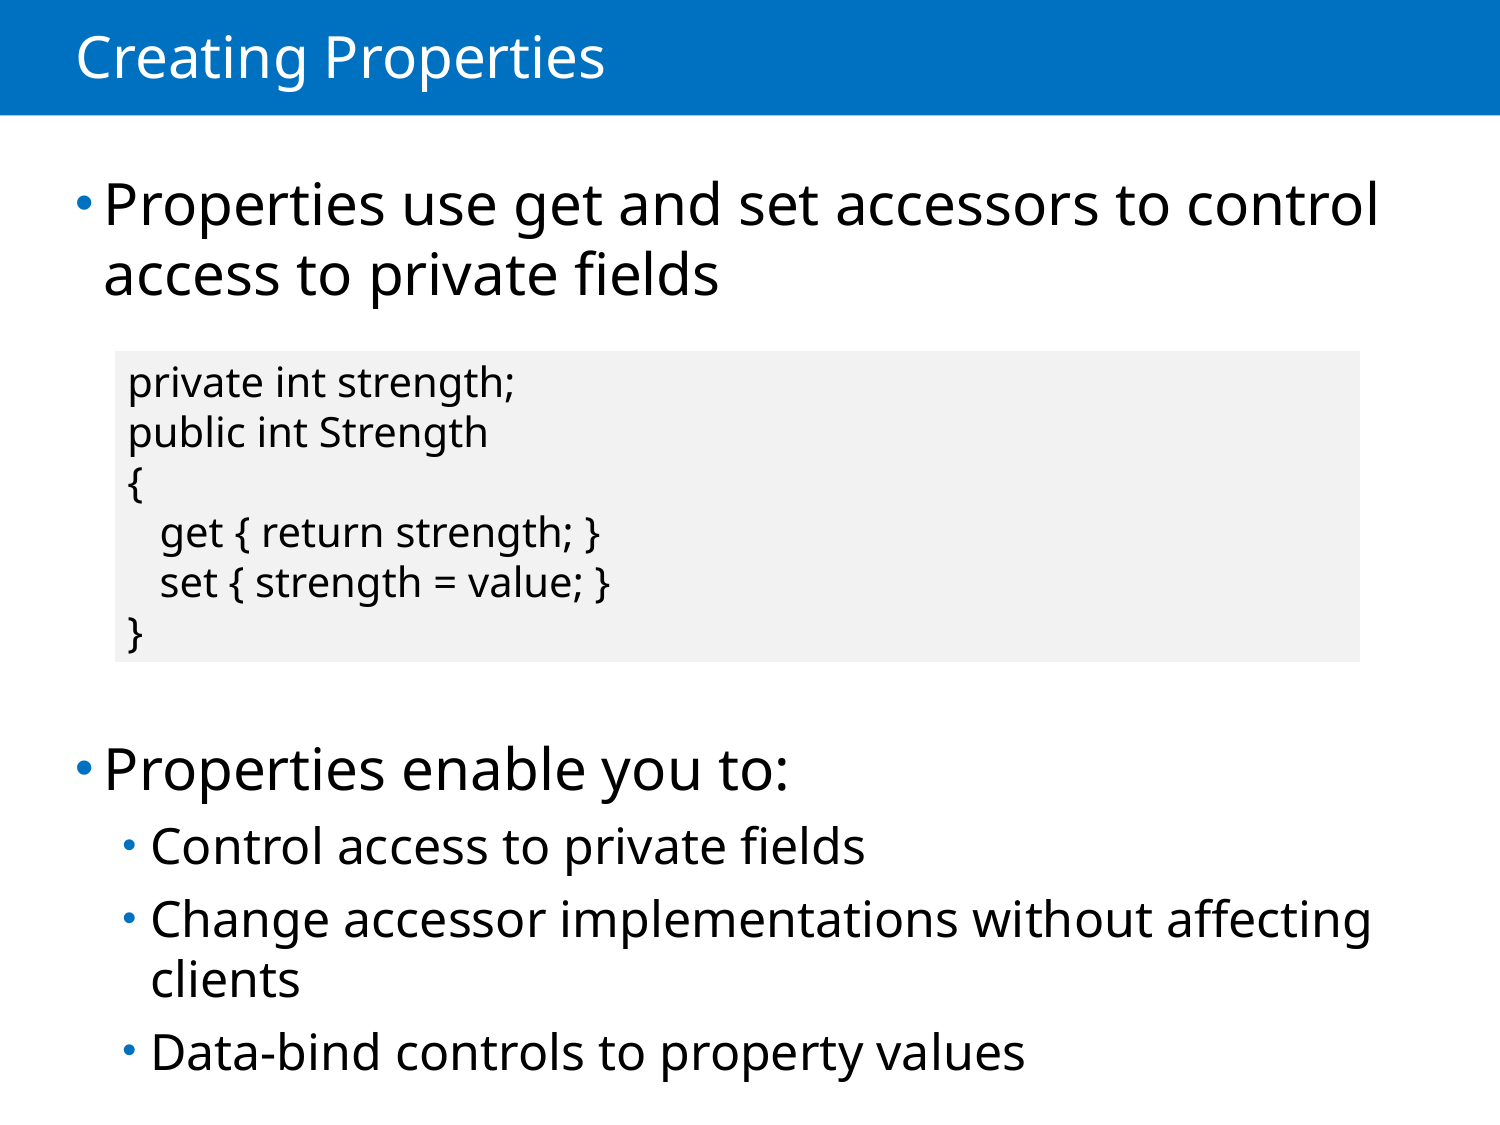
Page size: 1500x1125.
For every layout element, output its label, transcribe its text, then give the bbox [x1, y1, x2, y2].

title Creating Properties [75, 0, 1351, 122]
text_box private int strength; public int Strength { get { return strength; } set { strength = value; } } [110, 347, 1365, 666]
text_box Properties use get and set accessors to control access to private fields Properties enable you to: Control access to private fields Change accessor implementations without affecting clients Data-bind controls to property values [75, 167, 1408, 1012]
